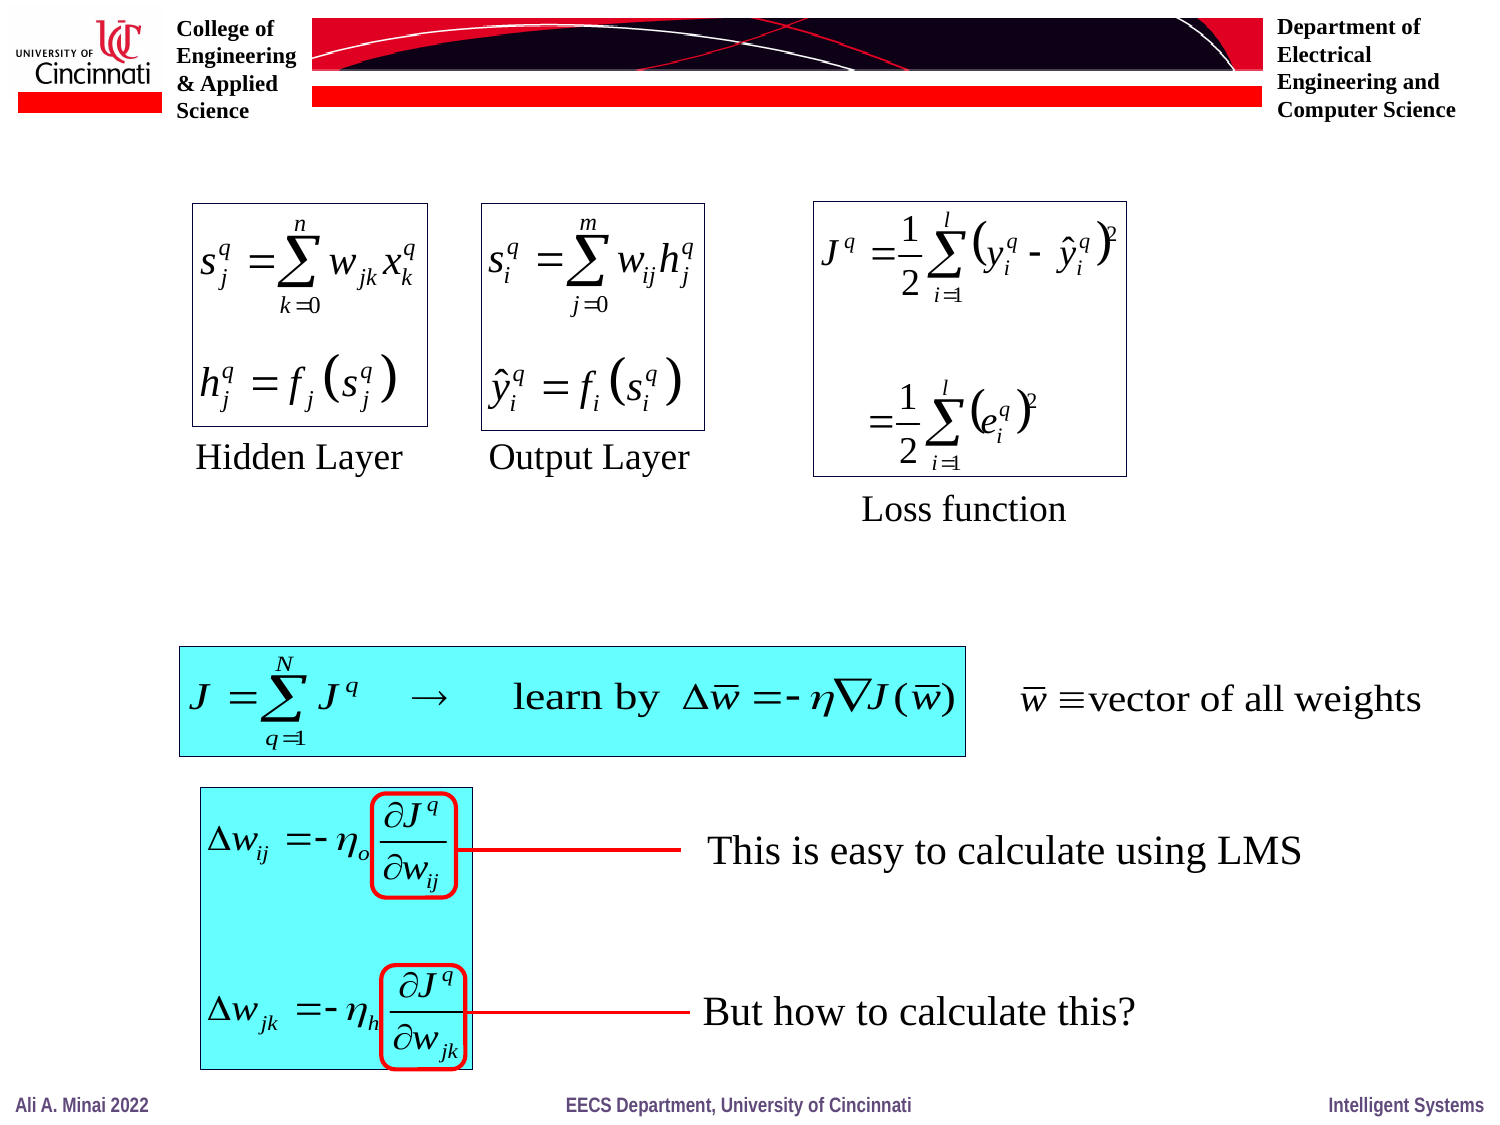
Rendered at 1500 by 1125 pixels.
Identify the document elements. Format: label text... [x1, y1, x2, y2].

picture [6, 5, 163, 99]
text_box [812, 201, 1127, 477]
text_box But how to calculate this? [687, 976, 1152, 1042]
text_box Loss function [846, 486, 1082, 537]
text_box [192, 203, 428, 427]
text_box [179, 646, 966, 758]
text_box Output Layer [473, 424, 705, 485]
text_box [480, 203, 705, 431]
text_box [1012, 676, 1431, 728]
text_box Hidden Layer [180, 424, 419, 485]
picture [312, 18, 1263, 71]
text_box This is easy to calculate using LMS [692, 815, 1319, 880]
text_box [200, 787, 473, 1070]
